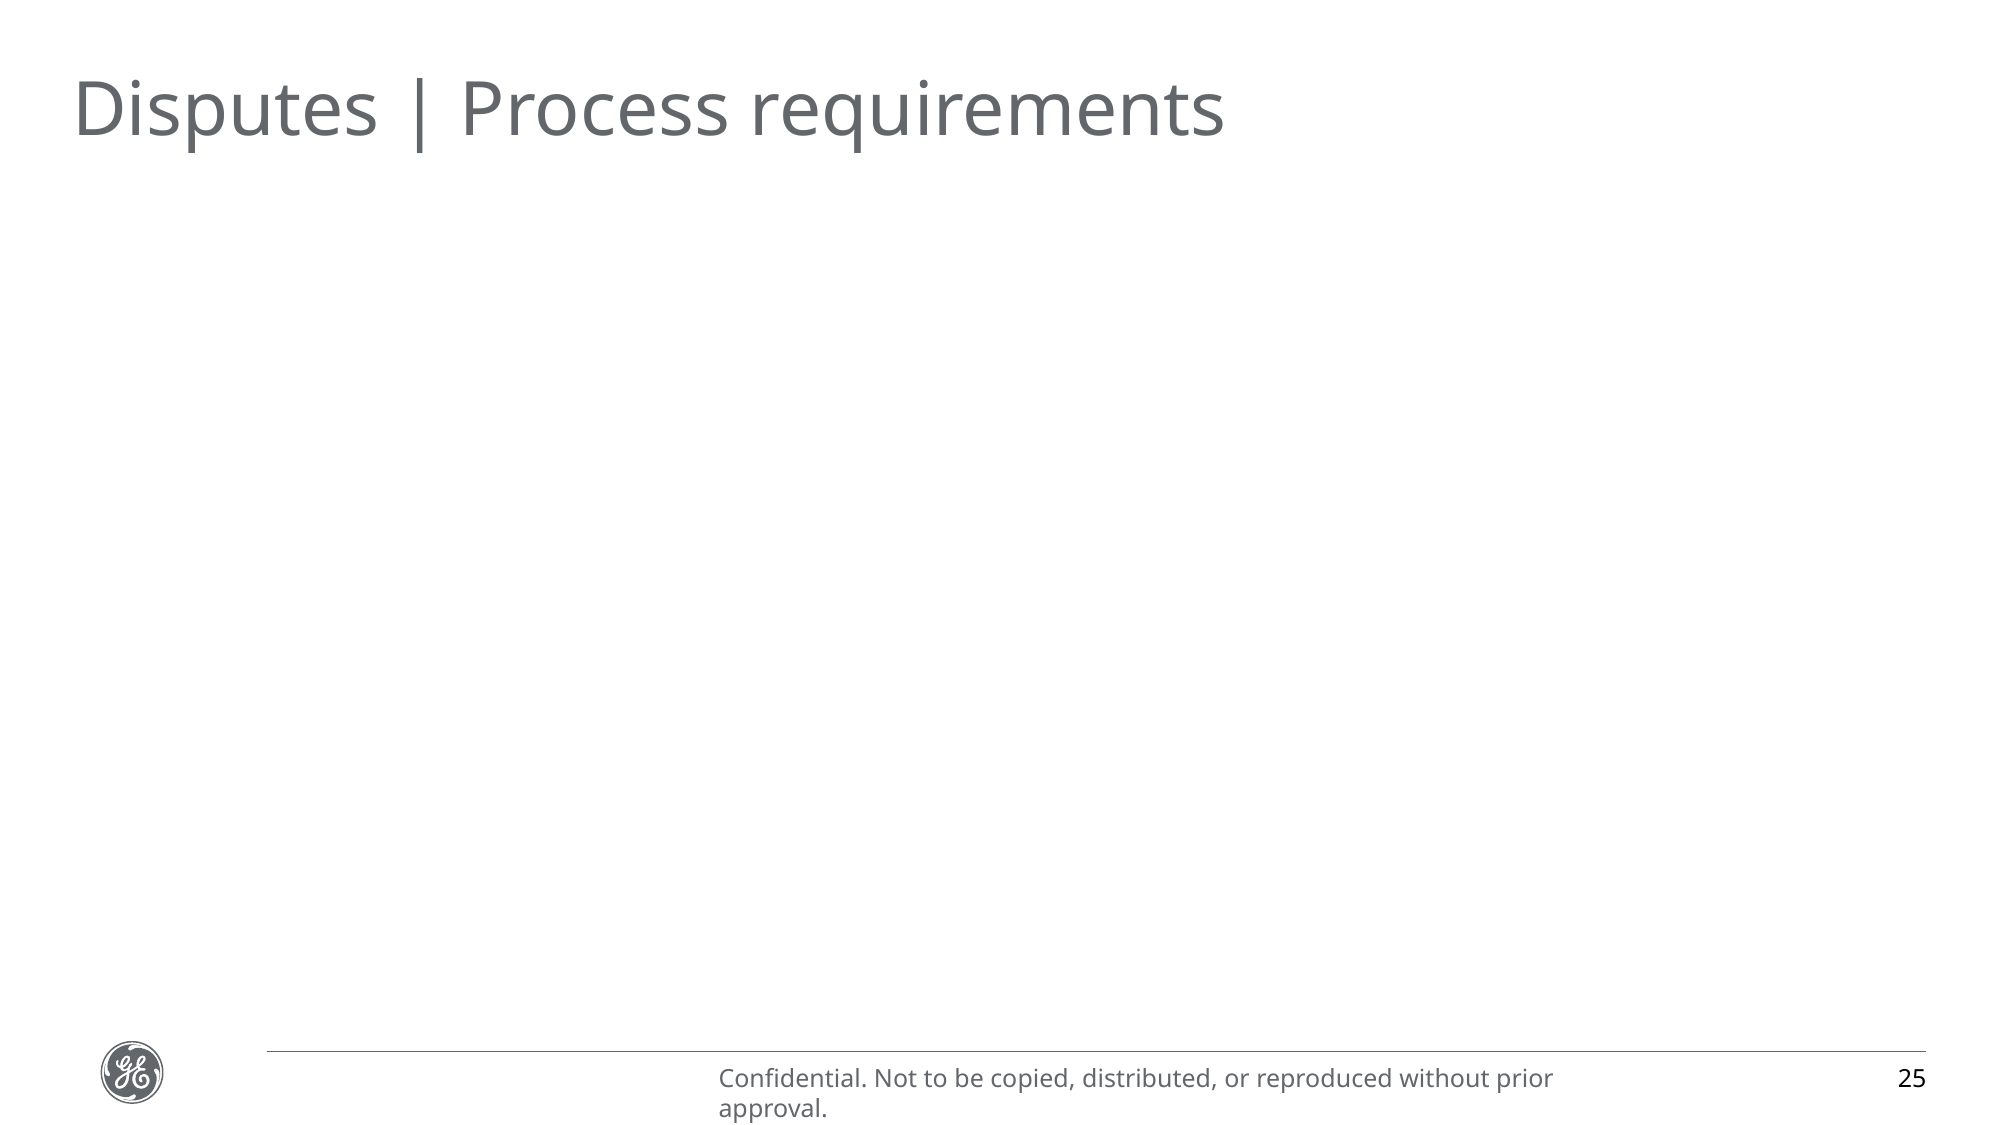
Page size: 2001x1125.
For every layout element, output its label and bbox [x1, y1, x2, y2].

slide_number [1872, 1062, 1927, 1093]
title [71, 36, 1548, 186]
